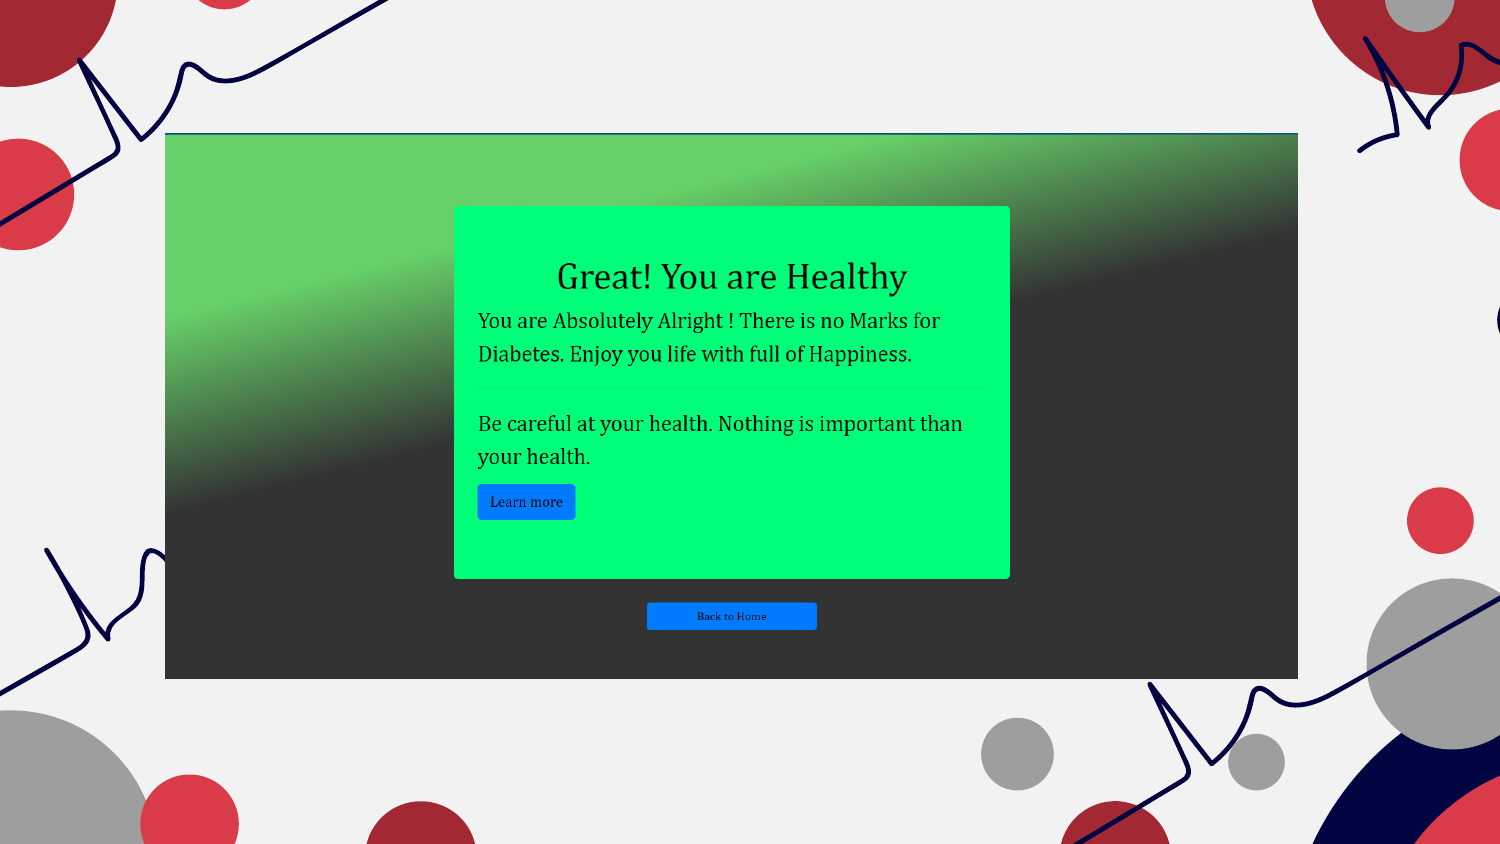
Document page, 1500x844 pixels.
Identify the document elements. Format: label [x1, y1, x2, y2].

picture [164, 133, 1298, 679]
